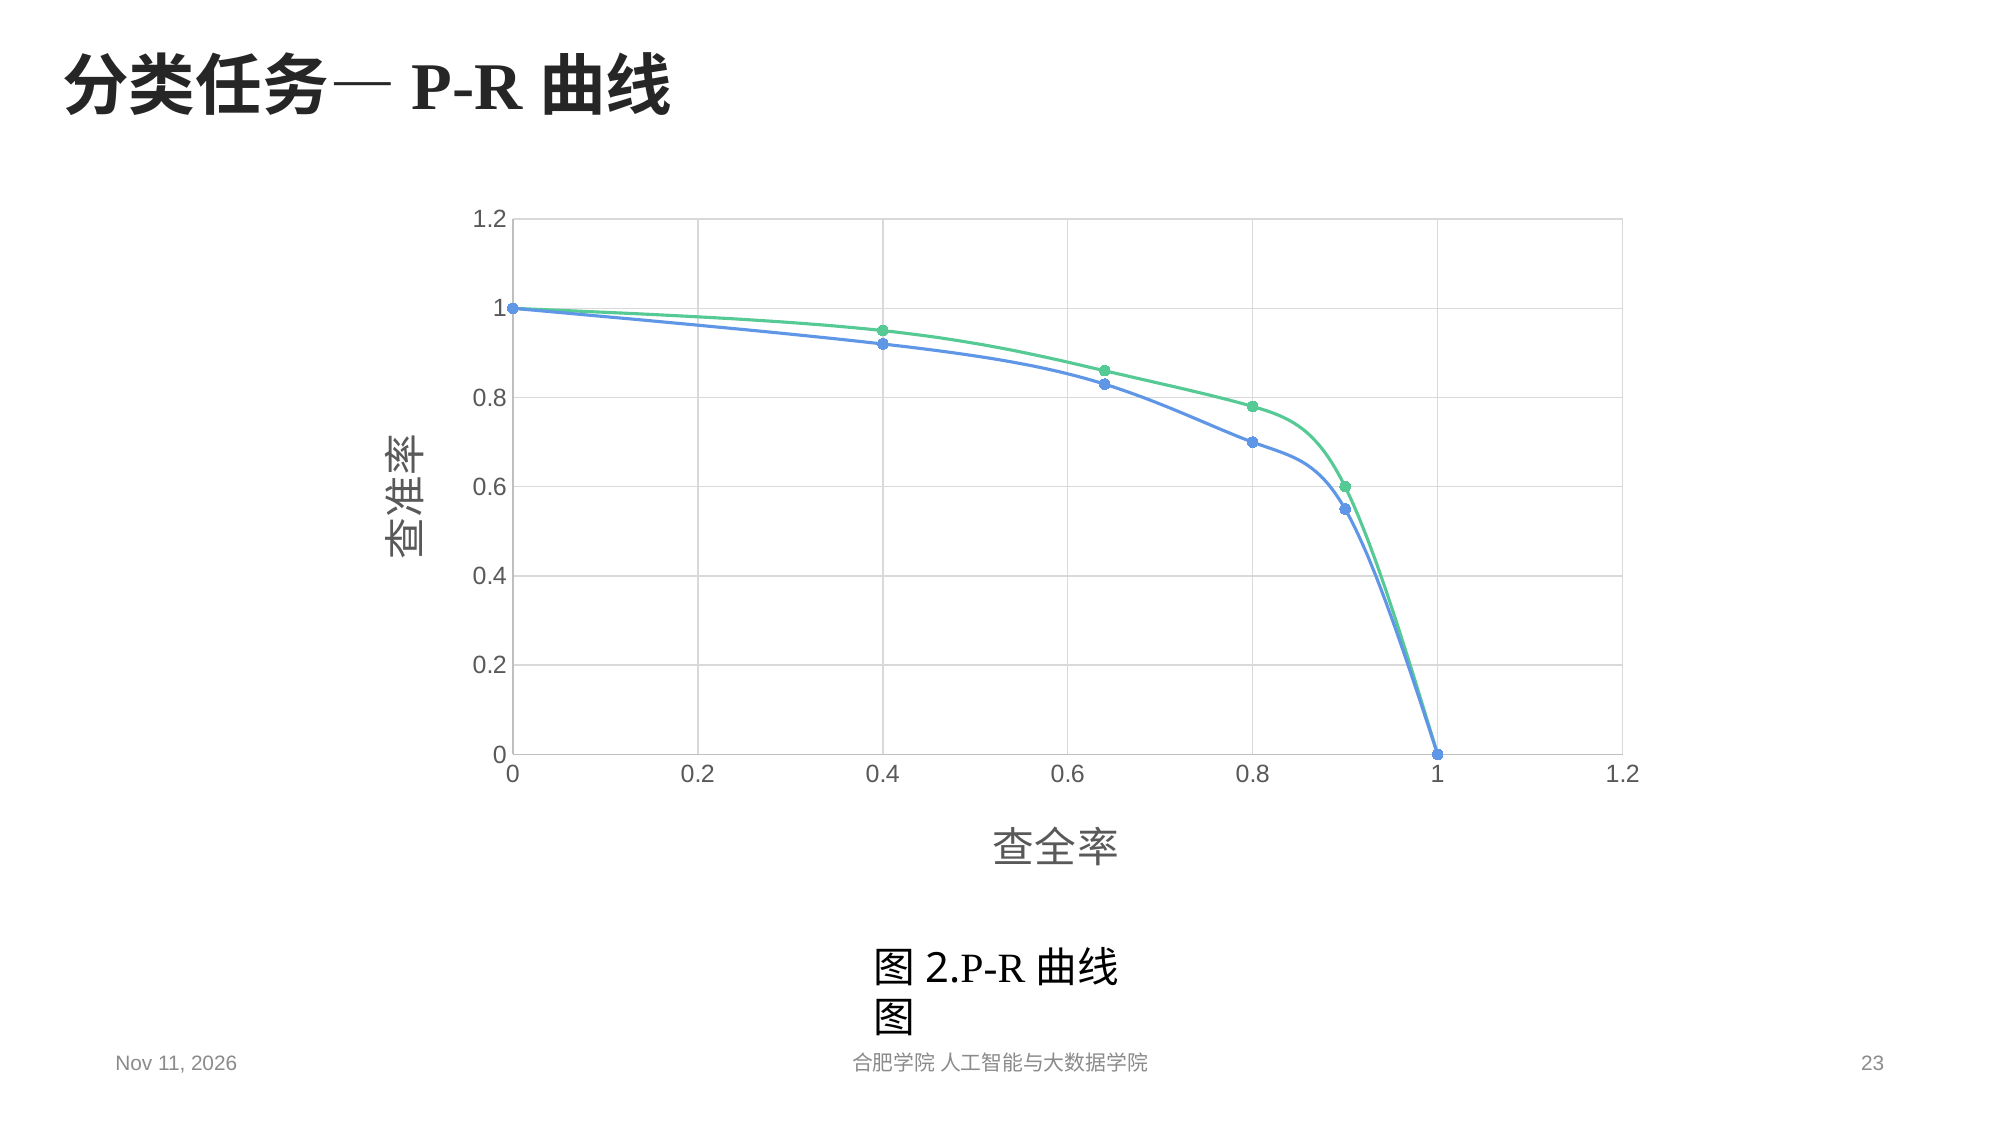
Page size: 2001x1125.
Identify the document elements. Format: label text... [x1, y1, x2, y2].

text_box 分类任务—P-R曲线 [47, 35, 688, 130]
footer 合肥学院 人工智能与大数据学院 [675, 1035, 1325, 1088]
text_box 图2.P-R曲线图 [858, 933, 1173, 1049]
slide_number 23 [1456, 1035, 1900, 1088]
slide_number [100, 1035, 544, 1088]
chart [333, 191, 1667, 913]
